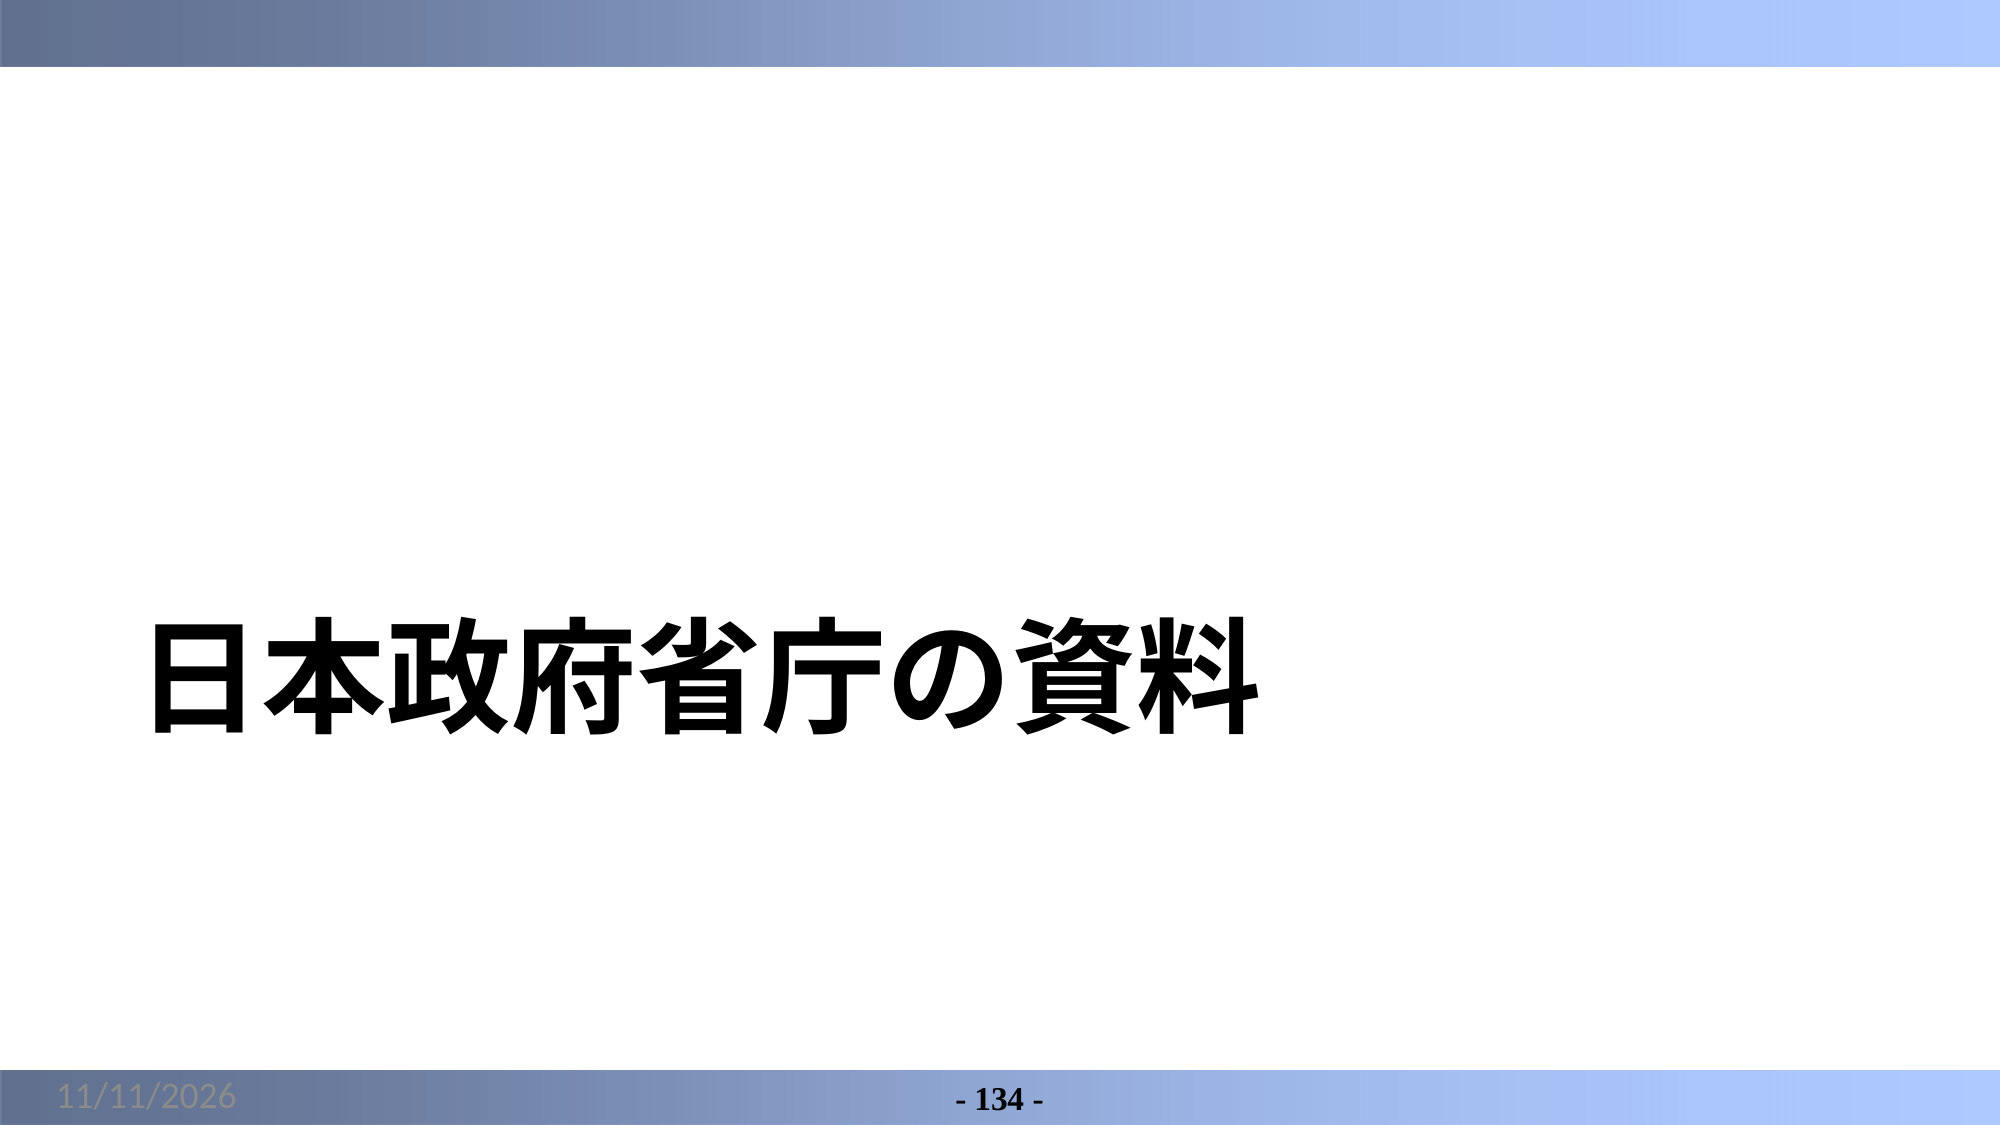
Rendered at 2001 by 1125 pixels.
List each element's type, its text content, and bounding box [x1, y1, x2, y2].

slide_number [55, 1071, 516, 1117]
slide_number - 134 - [934, 1078, 1063, 1117]
title 日本政府省庁の資料 [136, 596, 1862, 749]
